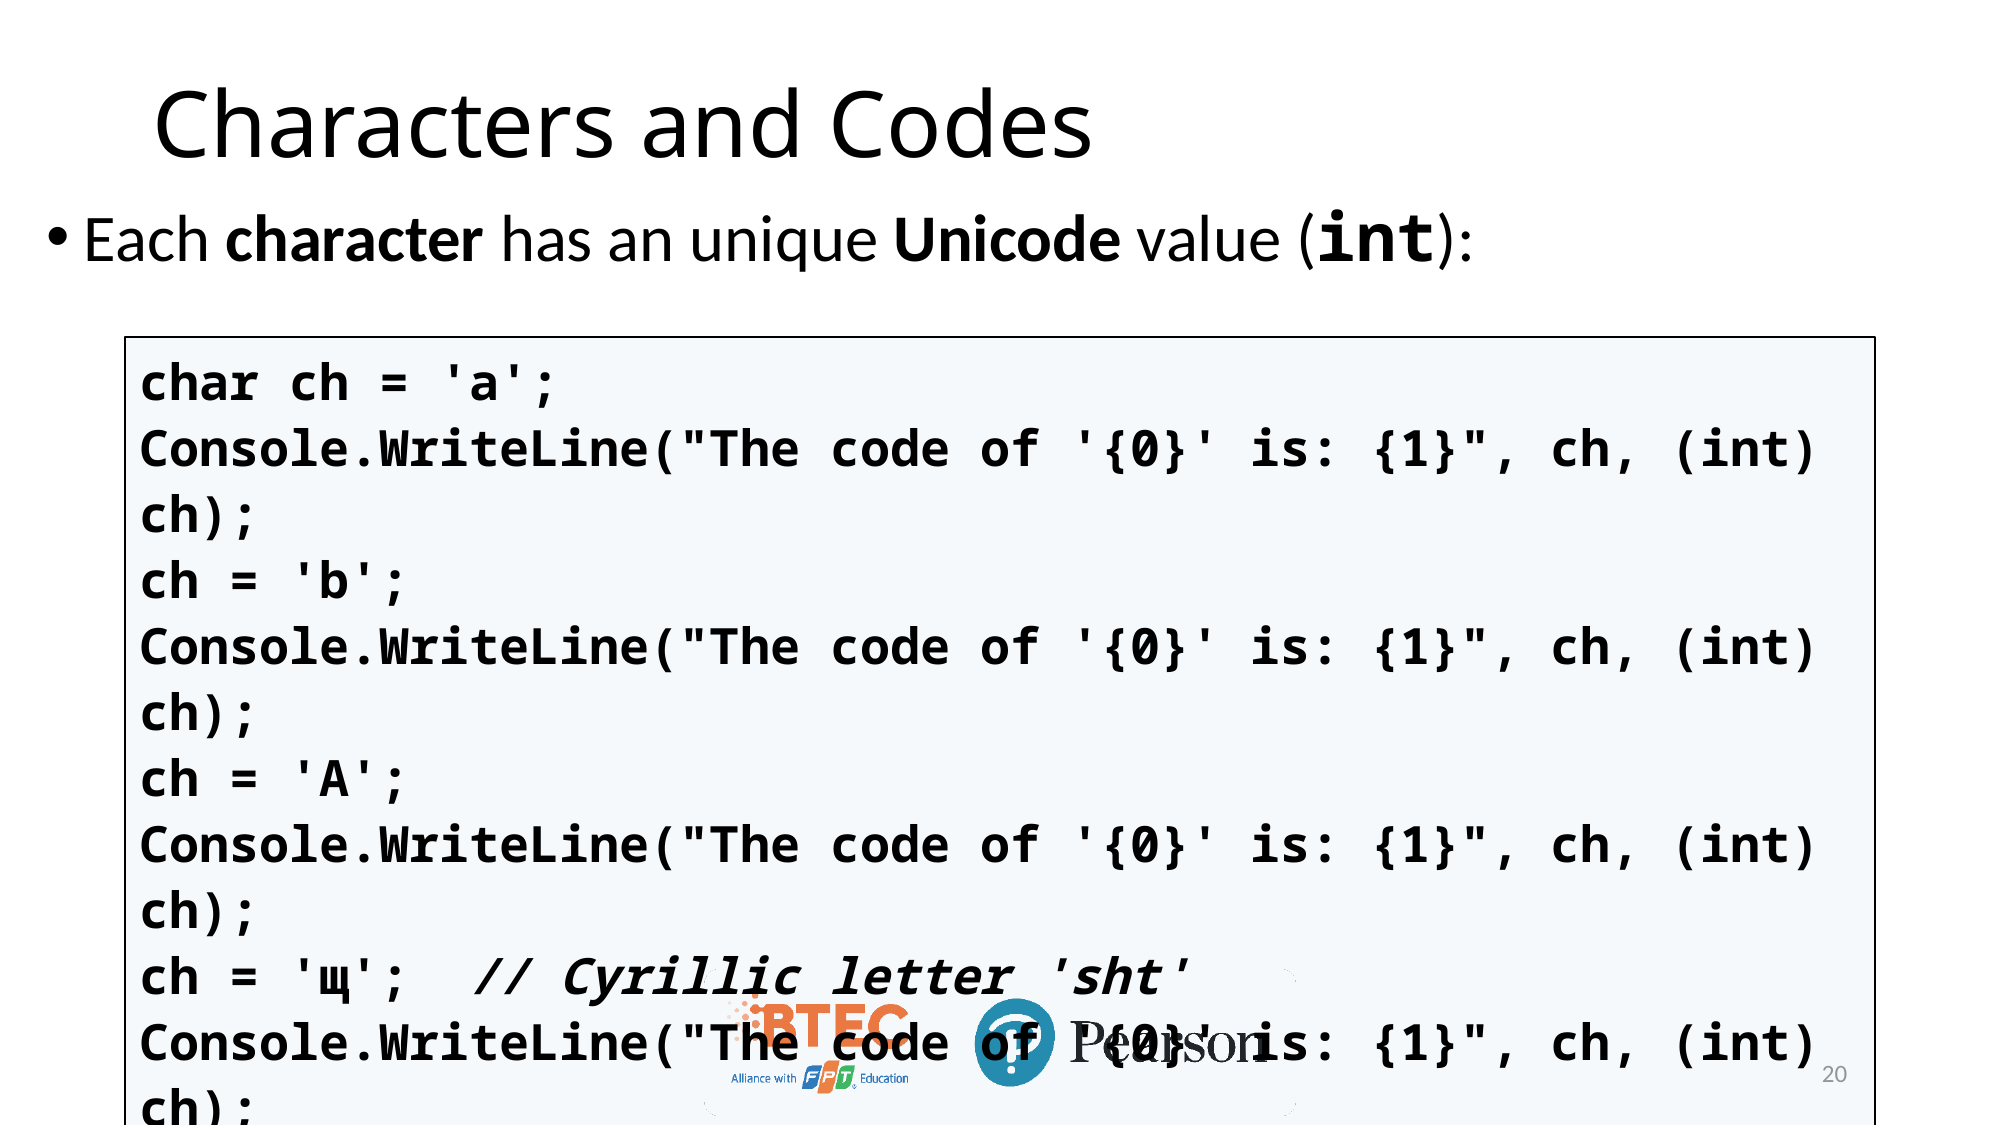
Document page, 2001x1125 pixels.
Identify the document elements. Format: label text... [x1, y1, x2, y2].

title Characters and Codes [137, 59, 1863, 197]
list Each character has an unique Unicode value (int): [31, 196, 1970, 1050]
text_box char ch = 'a'; Console.WriteLine("The code of '{0}' is: {1}", ch, (int) ch); ch = 'b'; Console.WriteLine("The code of '{0}' is: {1}", ch, (int) ch); ch = 'A'; Console.WriteLine("The code of '{0}' is: {1}", ch, (int) ch); ch = 'щ'; // Cyrillic letter 'sht' Console.WriteLine("The code of '{0}' is: {1}", ch, (int) ch); [125, 337, 1875, 1125]
